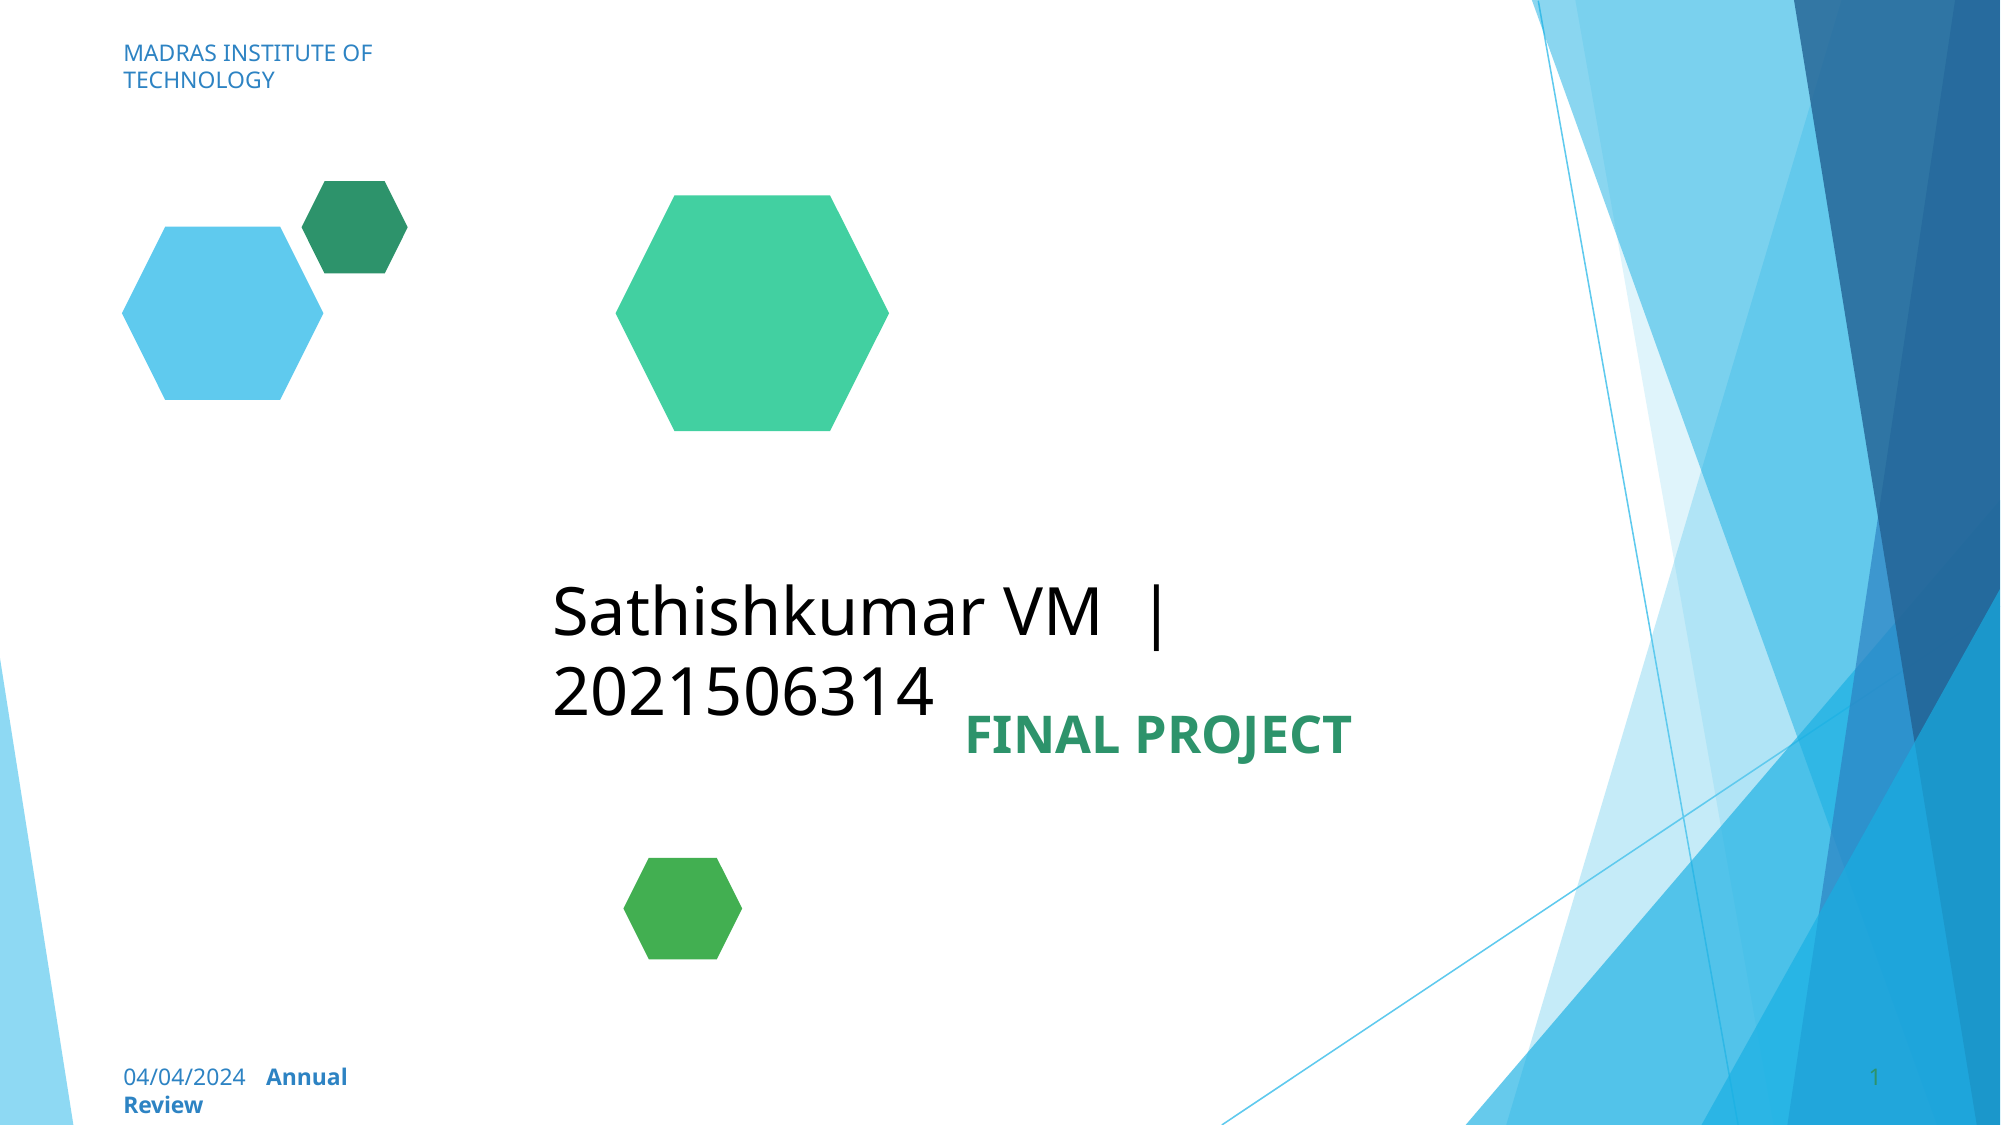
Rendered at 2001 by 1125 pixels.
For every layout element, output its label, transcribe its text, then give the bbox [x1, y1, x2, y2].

text_box Sathishkumar VM | 2021506314 [549, 566, 1562, 729]
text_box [121, 180, 408, 401]
text_box 04/04/2024 Annual Review [121, 1061, 430, 1118]
text_box [623, 857, 743, 960]
slide_number 1 [1849, 1061, 1890, 1125]
text_box [615, 195, 890, 432]
text_box MADRAS INSTITUTE OF TECHNOLOGY [121, 37, 513, 94]
text_box FINAL PROJECT [962, 699, 1412, 765]
